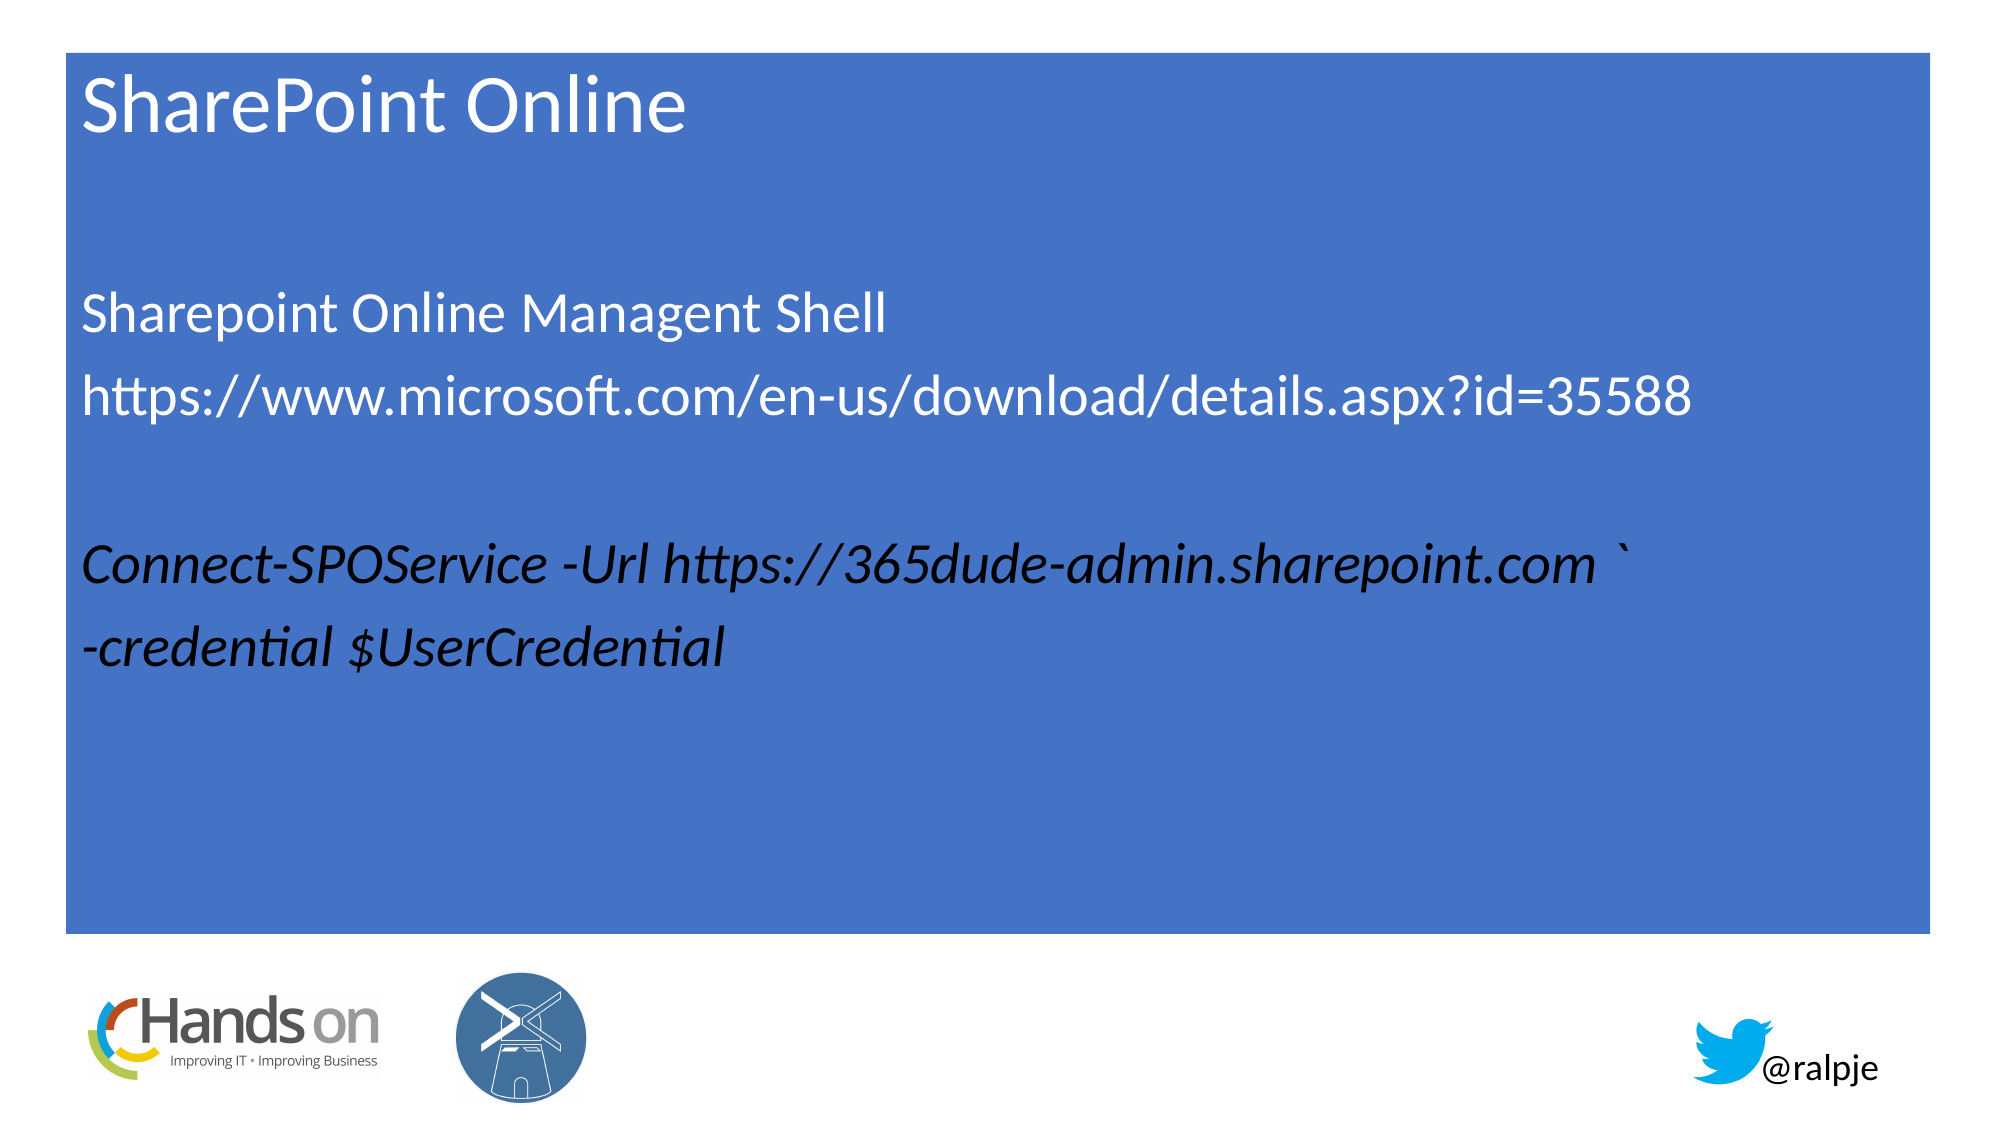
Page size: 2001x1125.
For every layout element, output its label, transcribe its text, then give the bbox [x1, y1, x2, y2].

picture [84, 993, 382, 1082]
picture [454, 971, 588, 1105]
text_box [1674, 994, 1964, 1109]
list SharePoint Online Sharepoint Online Managent Shell https://www.microsoft.com/en-us/download/details.aspx?id=35588 Connect-SPOService -Url https://365dude-admin.sharepoint.com ` -credential $UserCredential [66, 52, 1931, 934]
